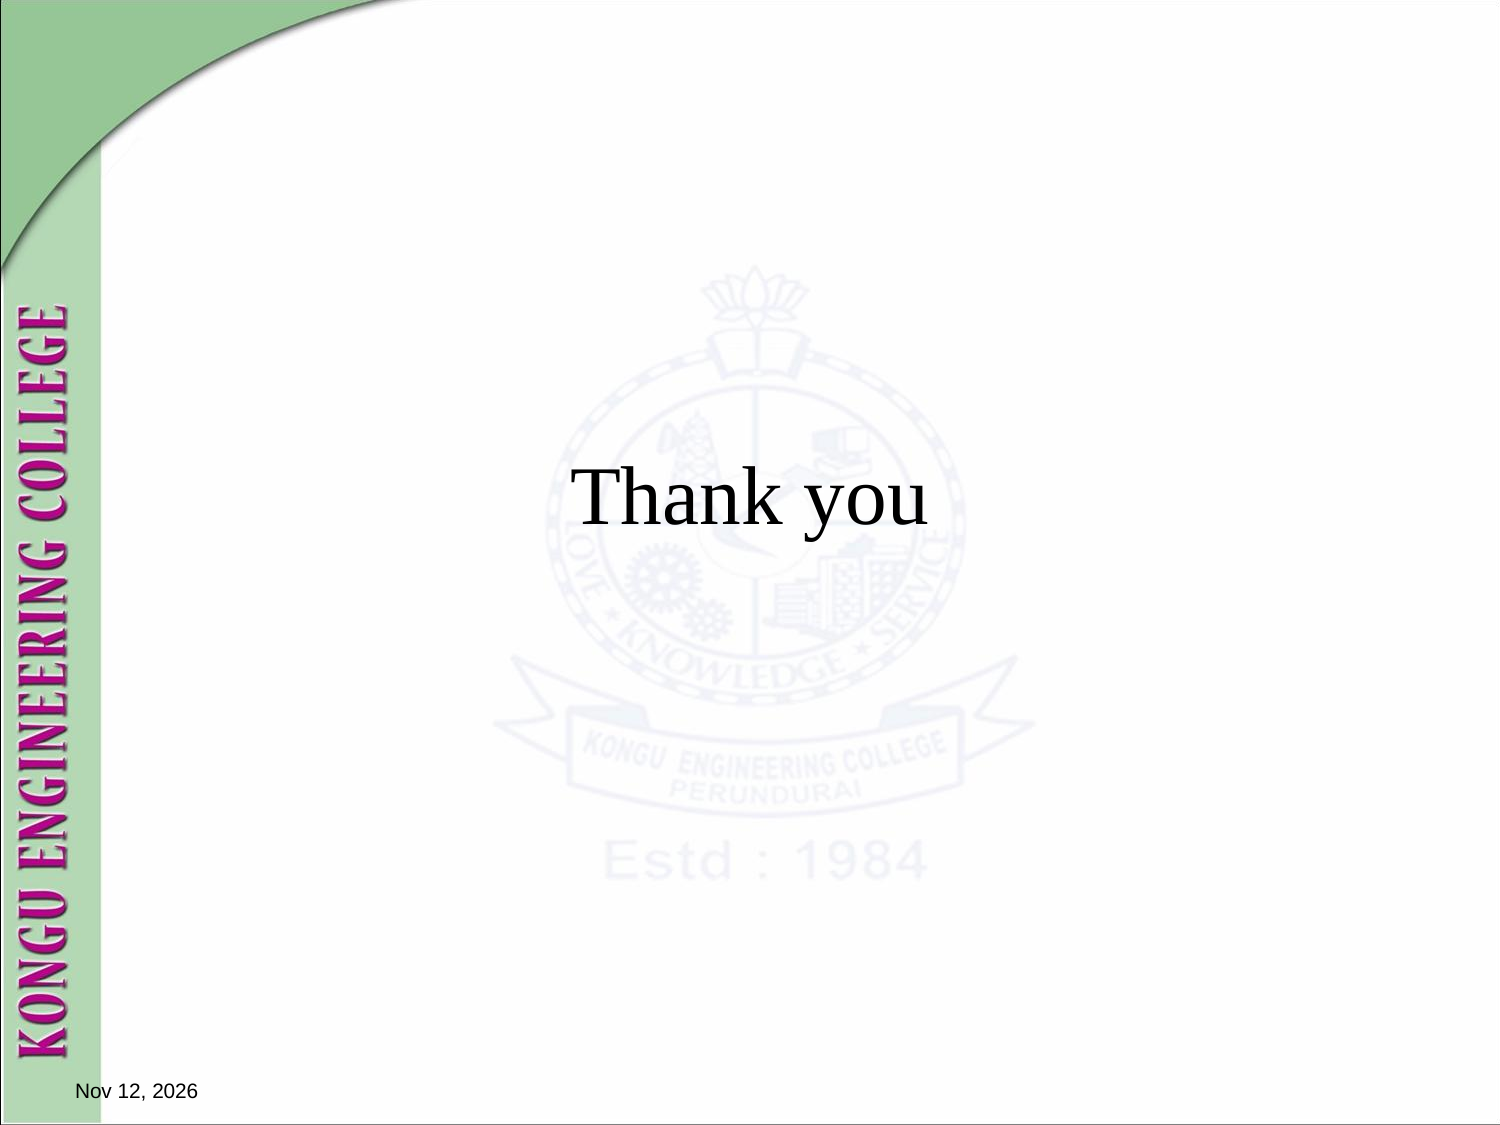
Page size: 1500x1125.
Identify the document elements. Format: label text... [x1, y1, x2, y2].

picture [0, 0, 1500, 1125]
slide_number 2-Jan-22 [75, 1042, 425, 1103]
list Thank you [74, 317, 1426, 1038]
